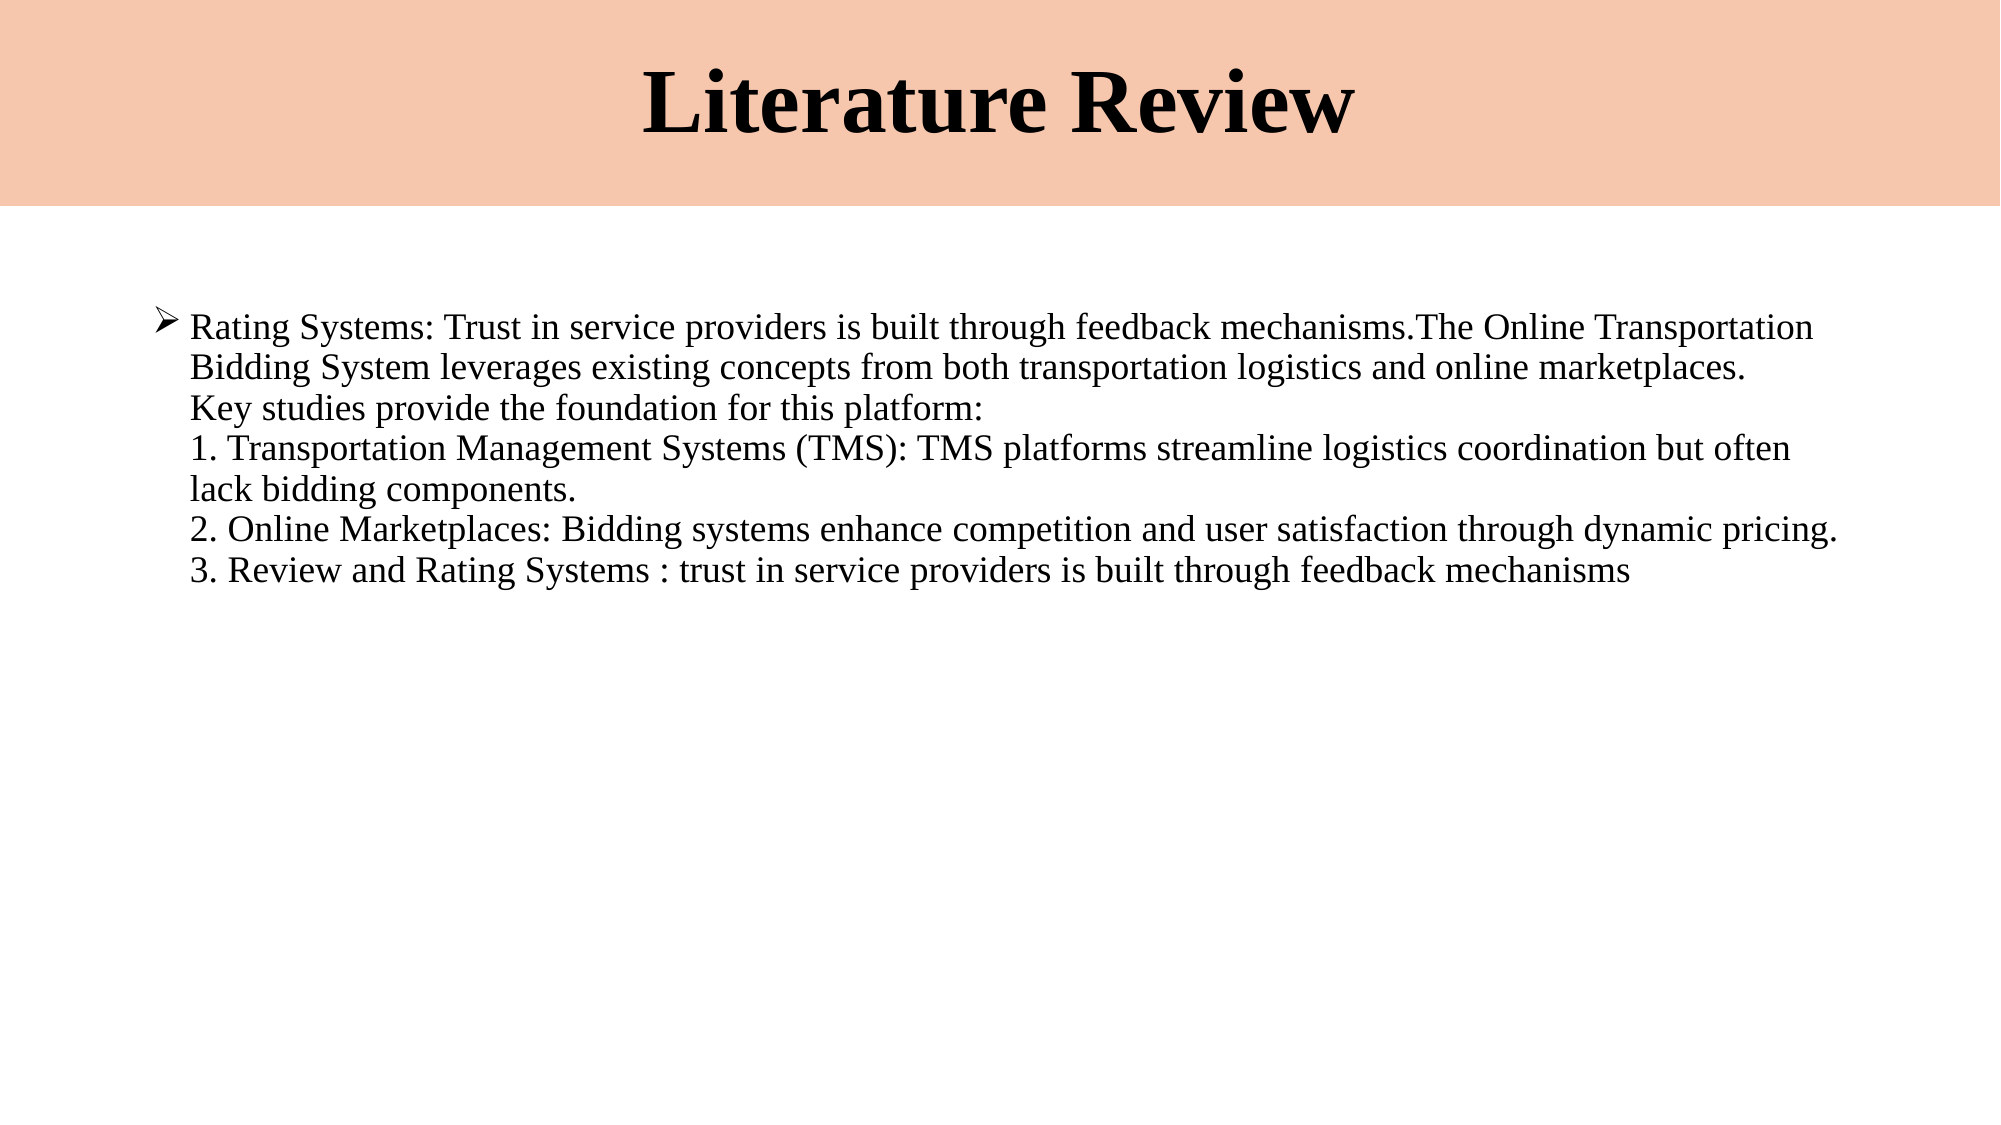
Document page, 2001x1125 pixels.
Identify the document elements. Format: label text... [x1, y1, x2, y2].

list Rating Systems: Trust in service providers is built through feedback mechanisms.The Online Transportation Bidding System leverages existing concepts from both transportation logistics and online marketplaces. Key studies provide the foundation for this platform: 1. Transportation Management Systems (TMS): TMS platforms streamline logistics coordination but often lack bidding components. 2. Online Marketplaces: Bidding systems enhance competition and user satisfaction through dynamic pricing. 3. Review and Rating Systems : trust in service providers is built through feedback mechanisms [137, 299, 1863, 1014]
title Literature Review [0, 0, 2000, 206]
